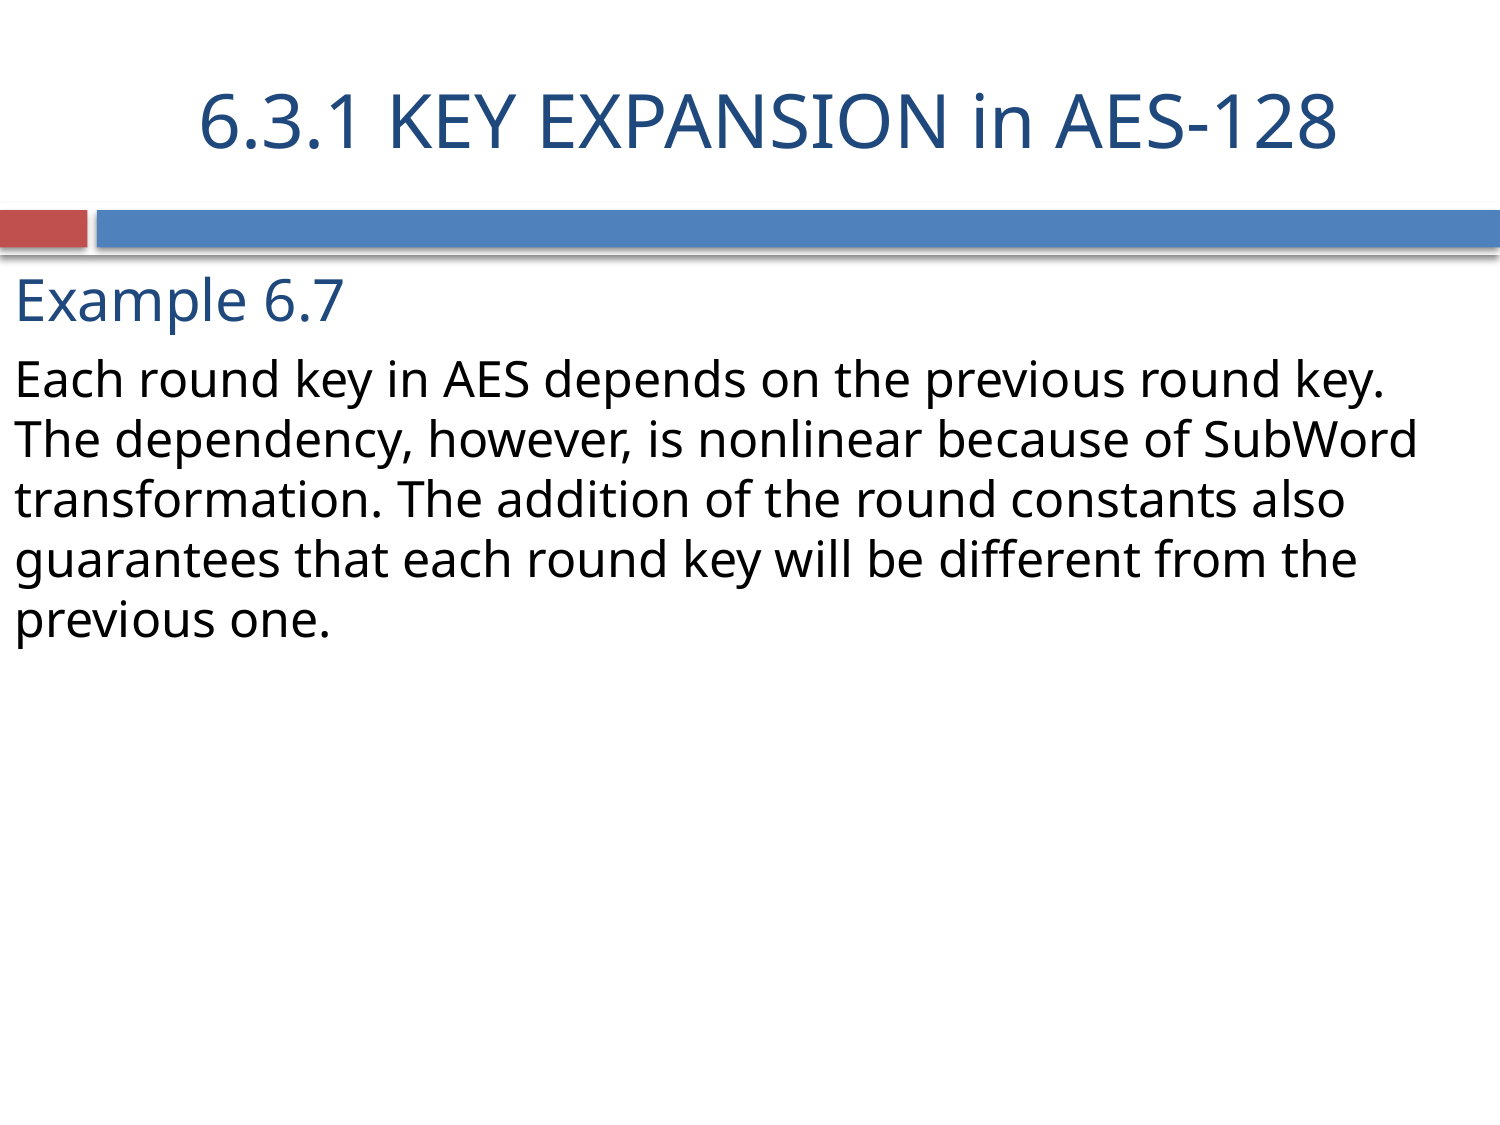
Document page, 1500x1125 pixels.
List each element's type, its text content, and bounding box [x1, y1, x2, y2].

list Example 6.7 Each round key in AES depends on the previous round key. The dependency, however, is nonlinear because of SubWord transformation. The addition of the round constants also guarantees that each round key will be different from the previous one. [0, 255, 1500, 1106]
title 6.3.1 KEY EXPANSION in AES-128 [100, 37, 1438, 200]
